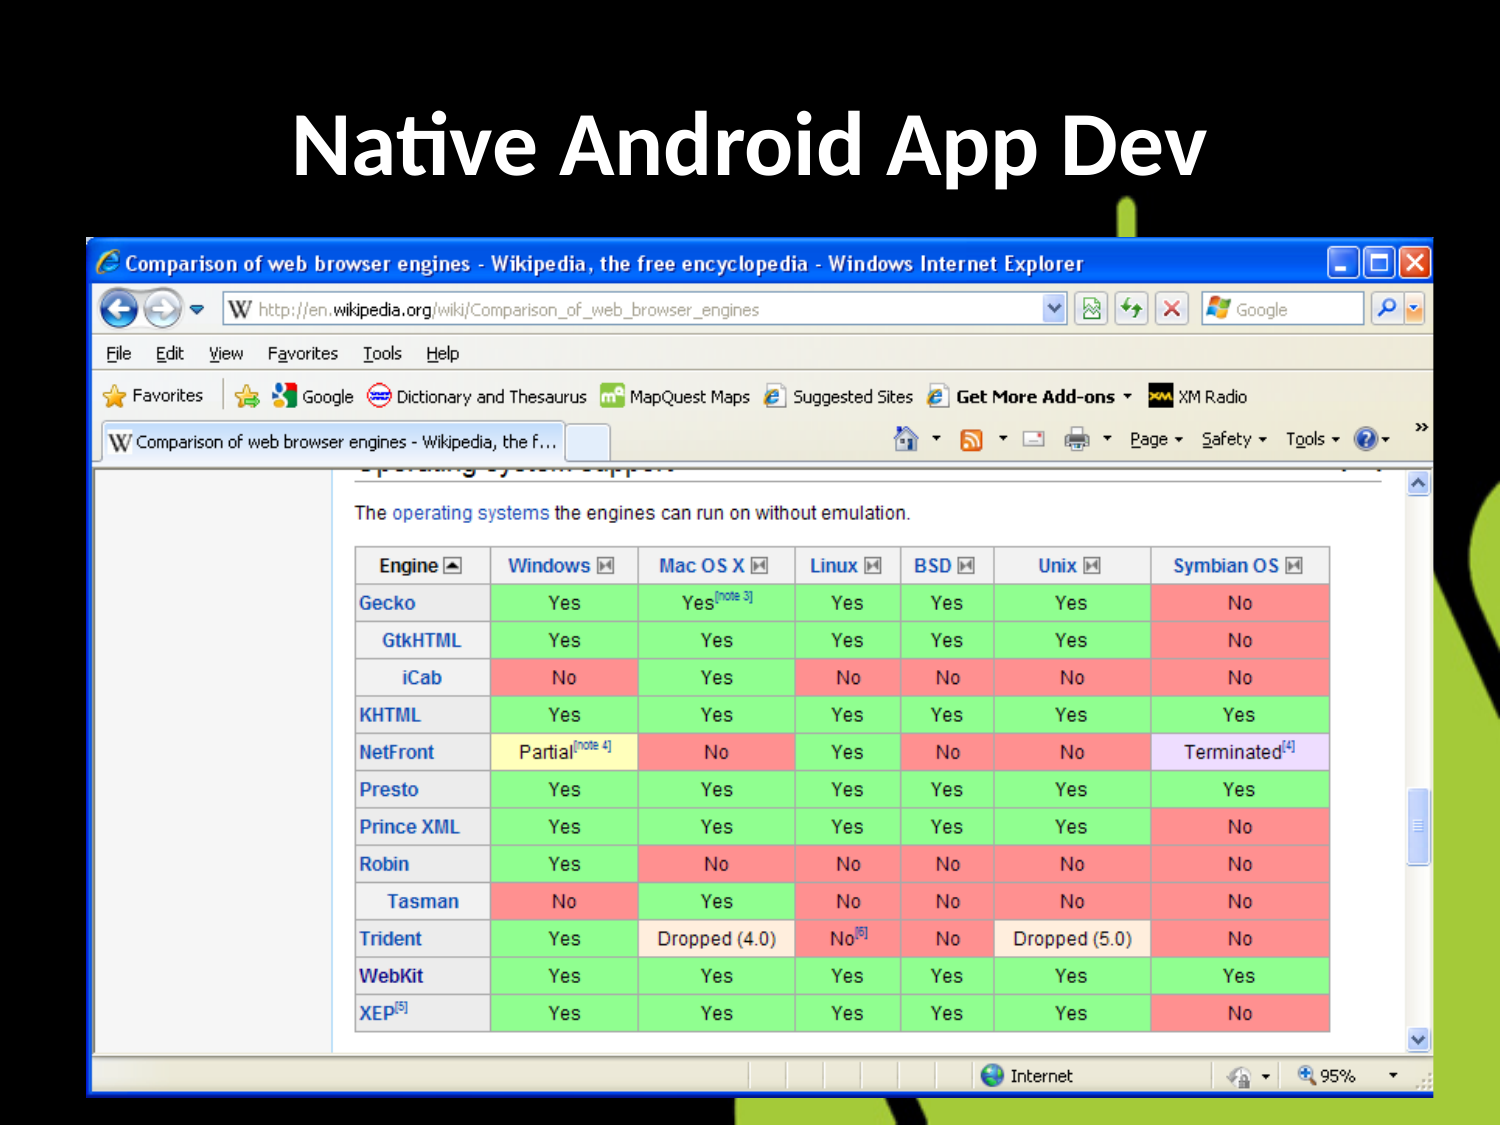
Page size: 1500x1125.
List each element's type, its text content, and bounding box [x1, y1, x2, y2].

title Native Android App Dev [75, 45, 1425, 233]
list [77, 236, 1434, 1125]
picture [0, 0, 1500, 1125]
